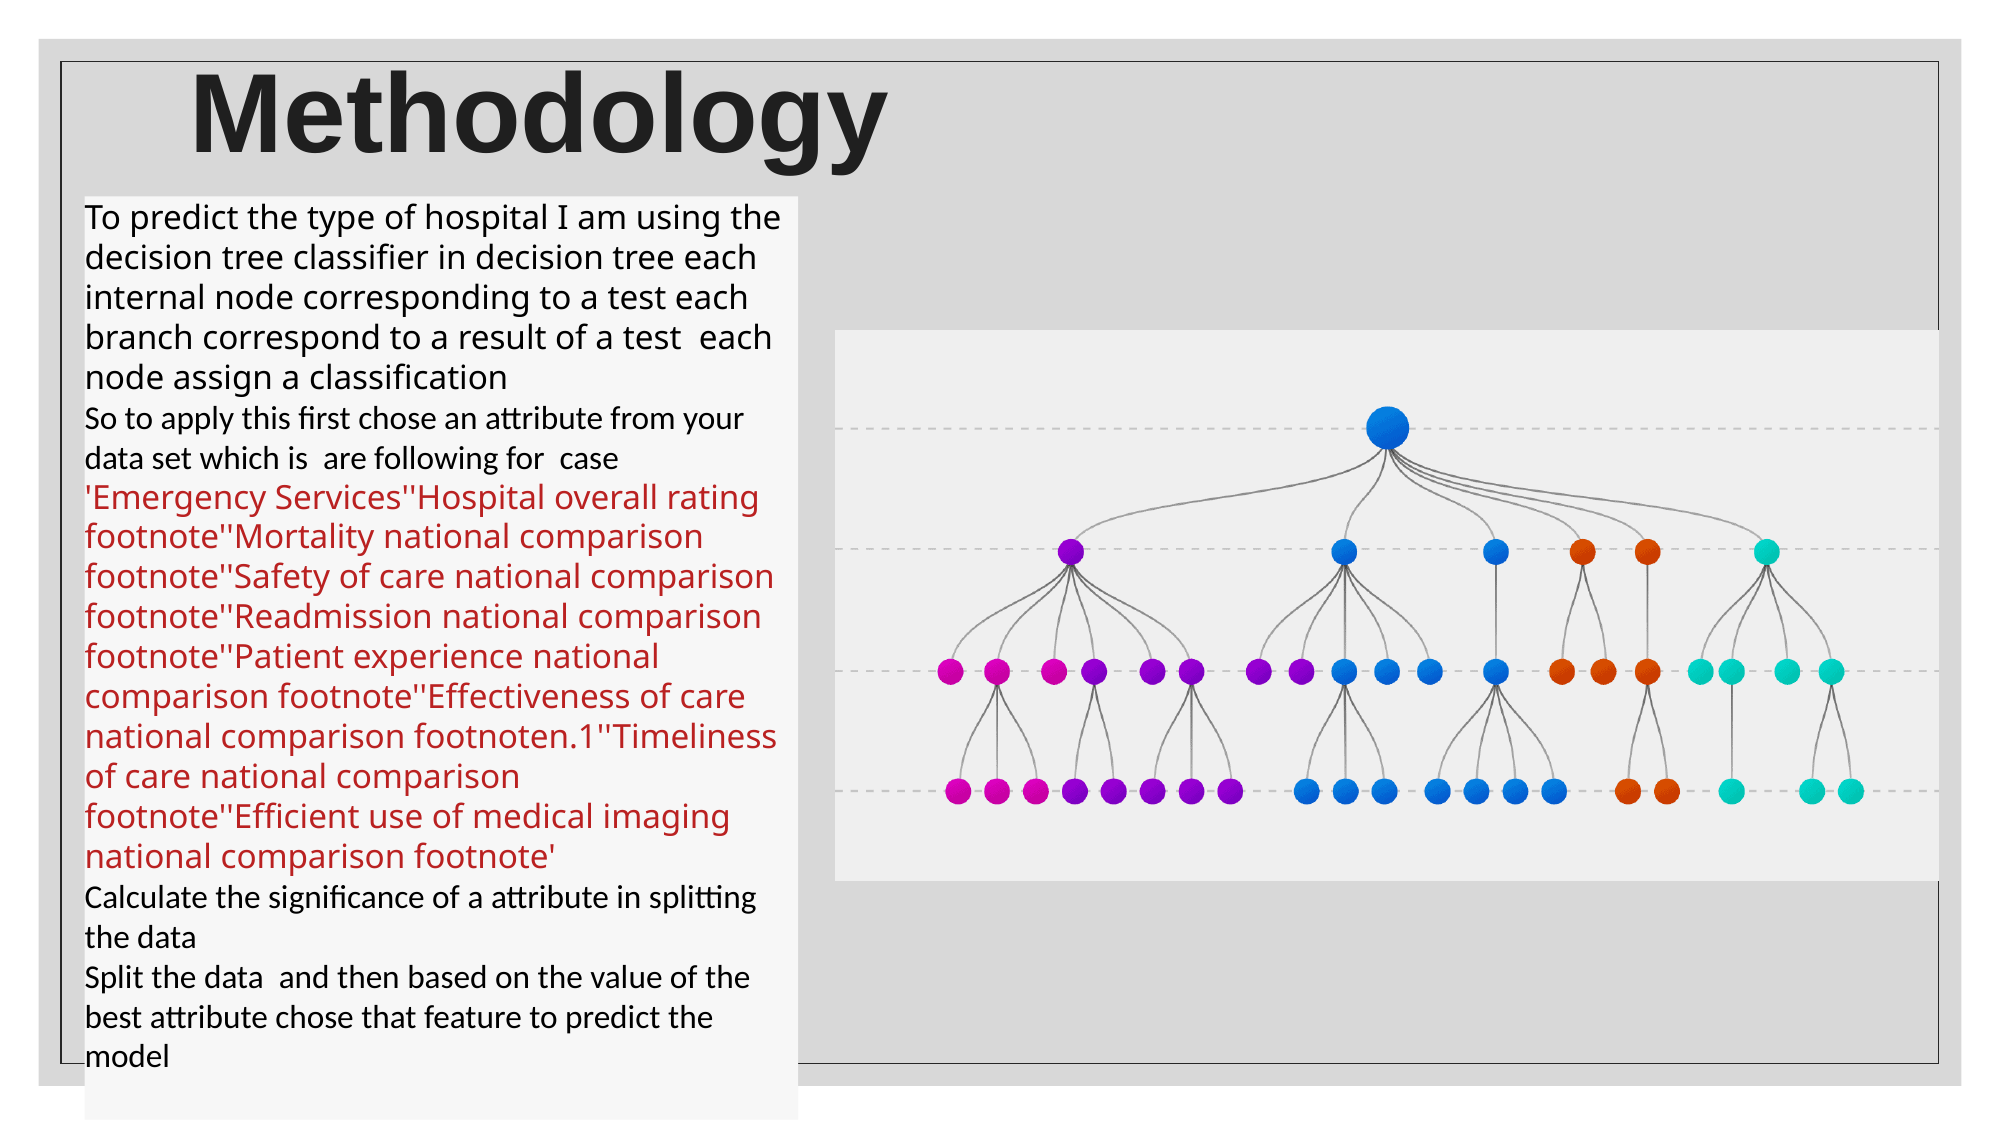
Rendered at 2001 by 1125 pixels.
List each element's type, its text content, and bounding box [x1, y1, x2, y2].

title Methodology [174, 105, 1825, 263]
list To predict the type of hospital I am using the decision tree classifier in decision tree each internal node corresponding to a test each branch correspond to a result of a test each node assign a classification So to apply this first chose an attribute from your data set which is are following for case 'Emergency Services''Hospital overall rating footnote''Mortality national comparison footnote''Safety of care national comparison footnote''Readmission national comparison footnote''Patient experience national comparison footnote''Effectiveness of care national comparison footnoten.1''Timeliness of care national comparison footnote''Efficient use of medical imaging national comparison footnote' Calculate the significance of a attribute in splitting the data Split the data and then based on the value of the best attribute chose that feature to predict the model [84, 196, 799, 1120]
picture [835, 330, 1939, 881]
